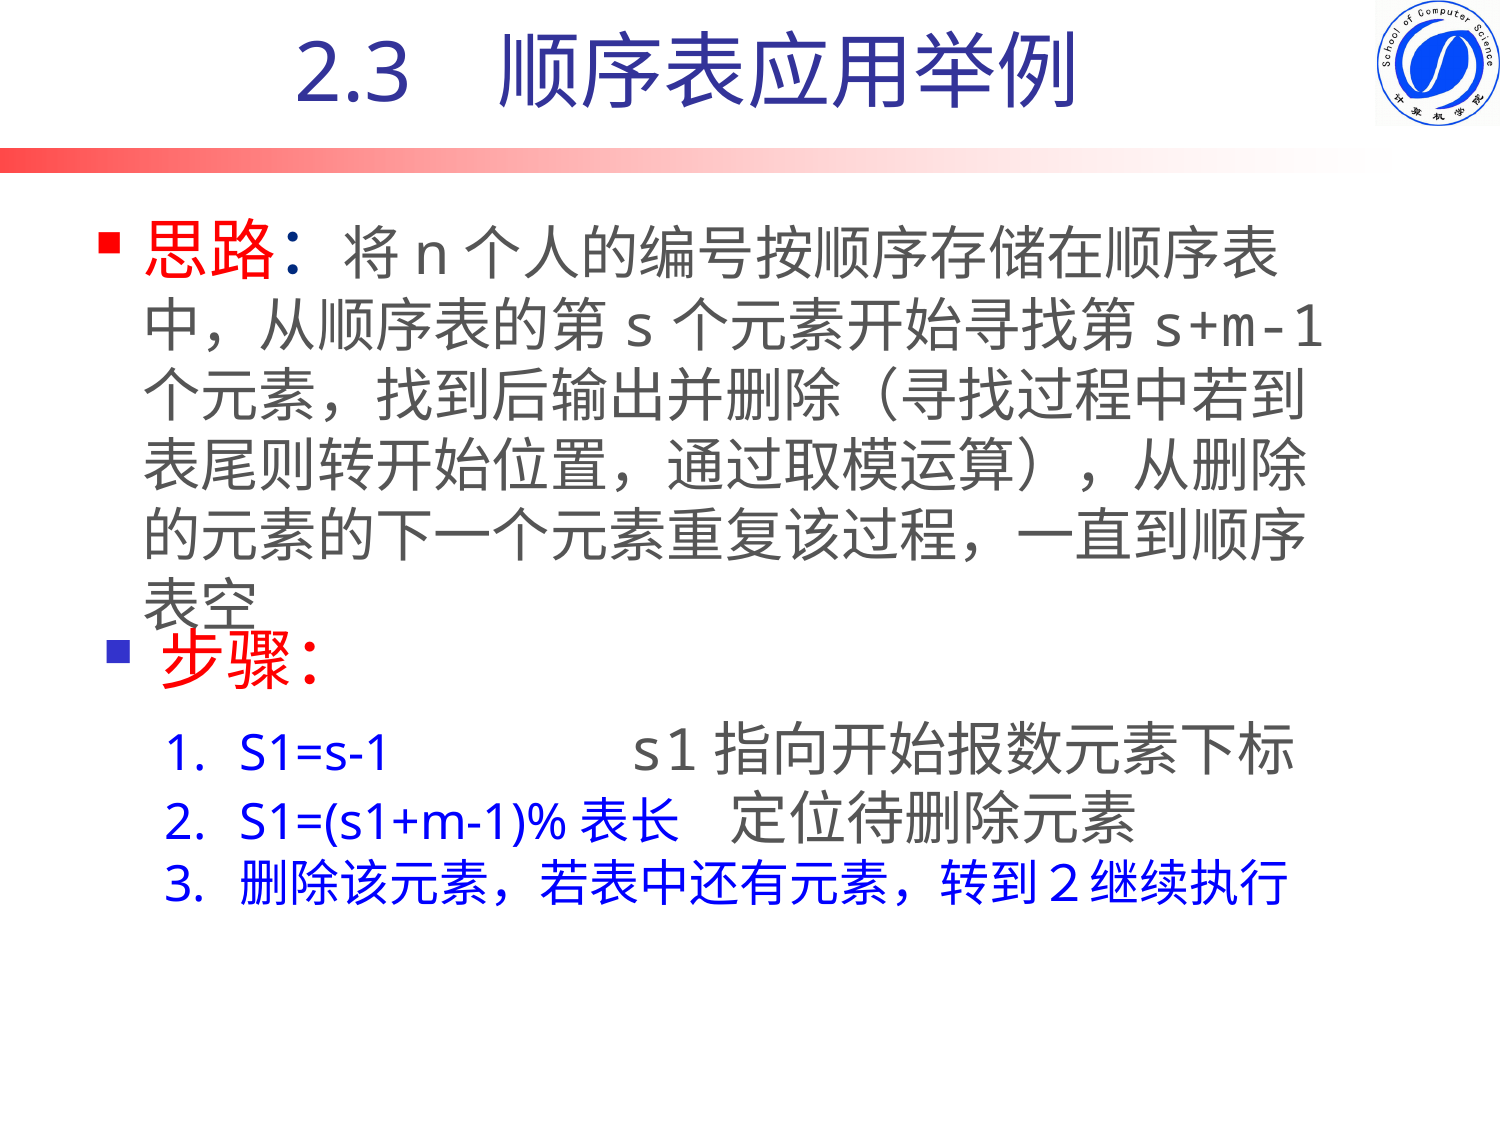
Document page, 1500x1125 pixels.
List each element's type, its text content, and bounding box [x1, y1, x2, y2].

text_box 思路：将n个人的编号按顺序存储在顺序表中，从顺序表的第s个元素开始寻找第s+m-1个元素，找到后输出并删除（寻找过程中若到表尾则转开始位置，通过取模运算），从删除的元素的下一个元素重复该过程，一直到顺序表空 [5, 200, 1374, 579]
text_box 2.3 顺序表应用举例 [1, 45, 1374, 126]
text_box S1=s-1 s1指向开始报数元素下标 S1=(s1+m-1)%表长 定位待删除元素 删除该元素，若表中还有元素，转到２继续执行 [150, 704, 1312, 919]
picture [1375, 0, 1500, 126]
text_box 步骤： [88, 594, 455, 689]
